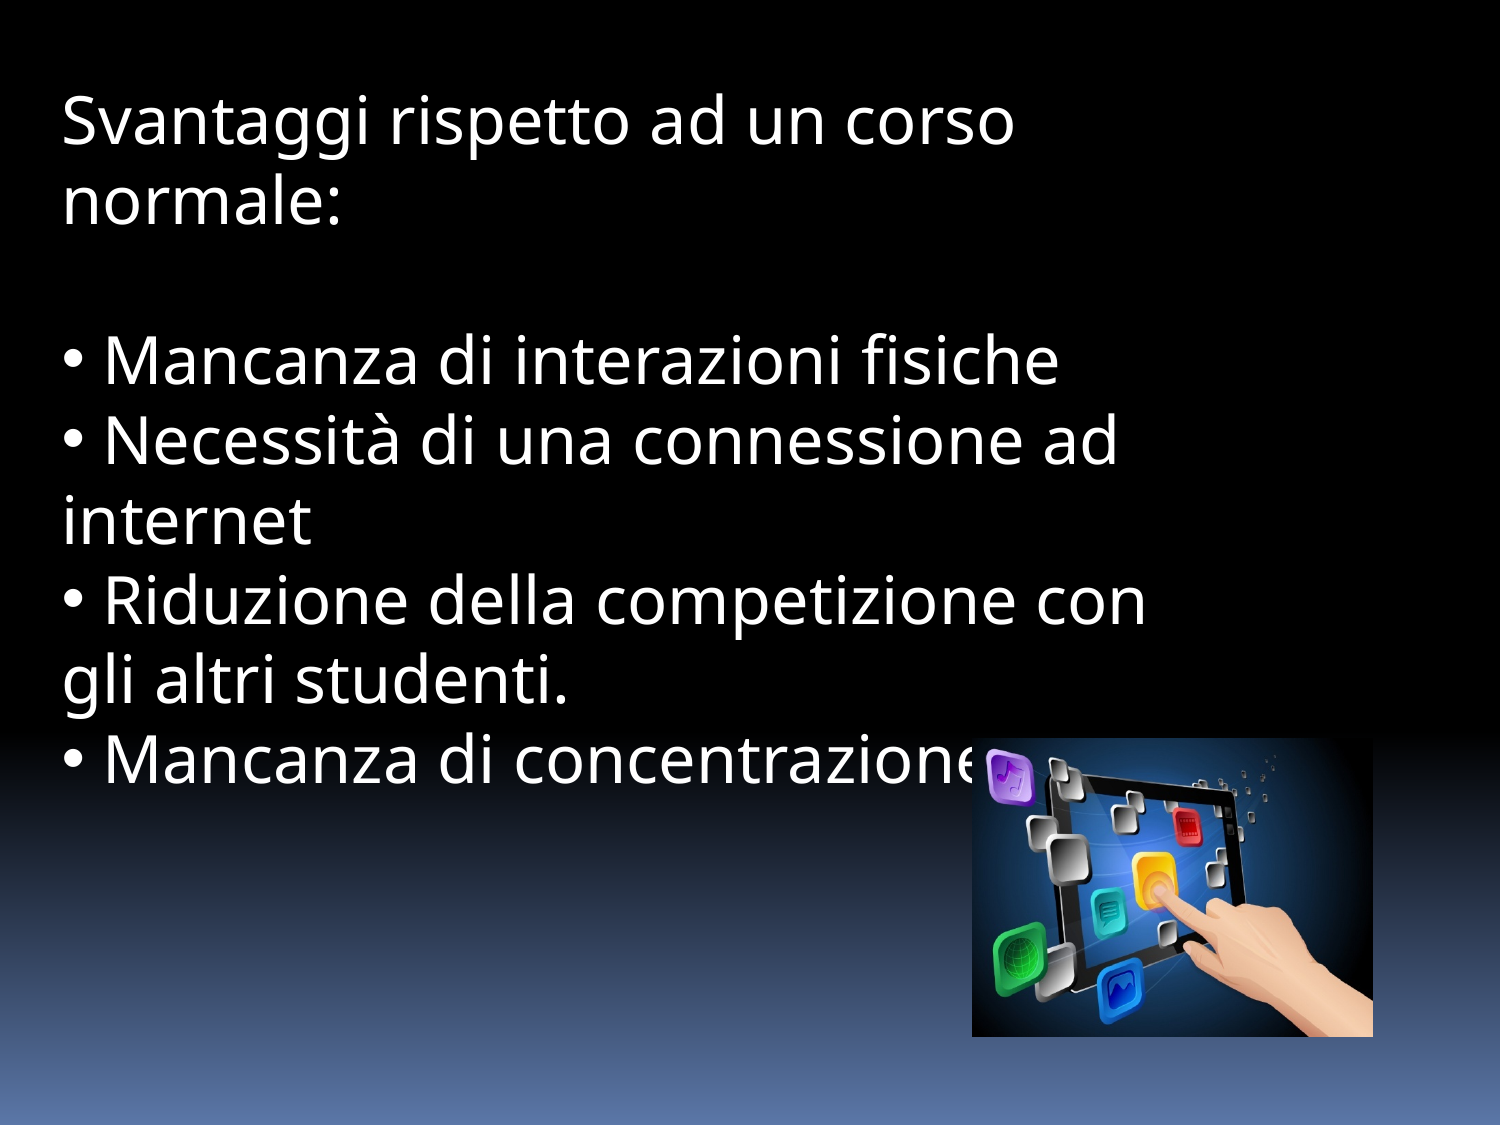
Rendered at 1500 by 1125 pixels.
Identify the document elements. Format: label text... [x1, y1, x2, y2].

picture [972, 737, 1374, 1038]
text_box Svantaggi rispetto ad un corso normale: Mancanza di interazioni fisiche Necessità di una connessione ad internet Riduzione della competizione con gli altri studenti. Mancanza di concentrazione. [46, 70, 1231, 850]
